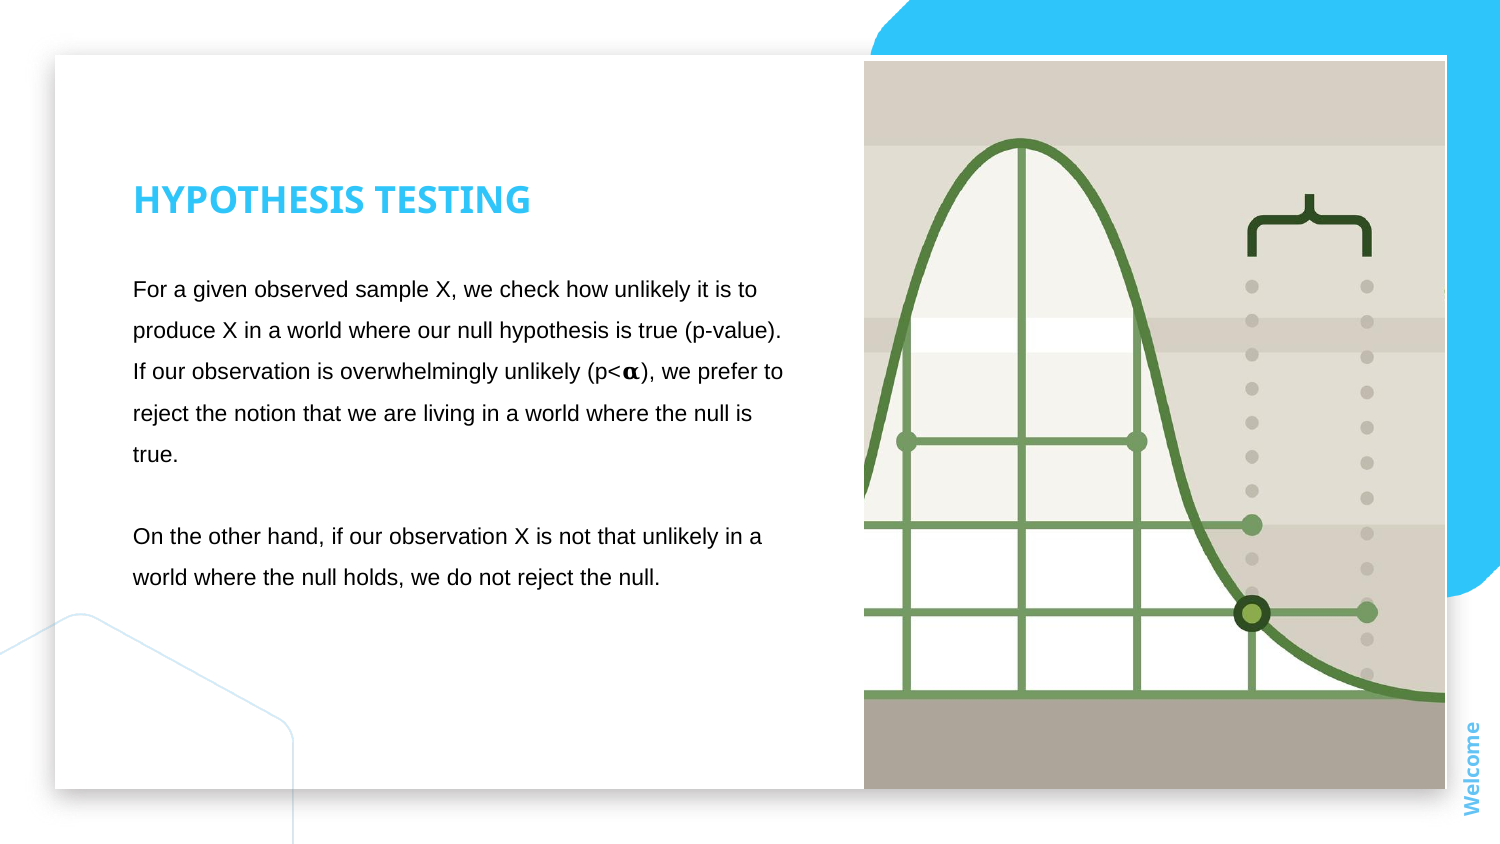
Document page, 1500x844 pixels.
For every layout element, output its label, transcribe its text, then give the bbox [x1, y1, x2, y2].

text_box Welcome [1444, 580, 1497, 820]
picture [0, 0, 1500, 844]
text_box HYPOTHESIS TESTING For a given observed sample X, we check how unlikely it is to produce X in a world where our null hypothesis is true (p-value). If our observation is overwhelmingly unlikely (p<𝛂), we prefer to reject the notion that we are living in a world where the null is true. On the other hand, if our observation X is not that unlikely in a world where the null holds, we do not reject the null. [117, 138, 800, 729]
